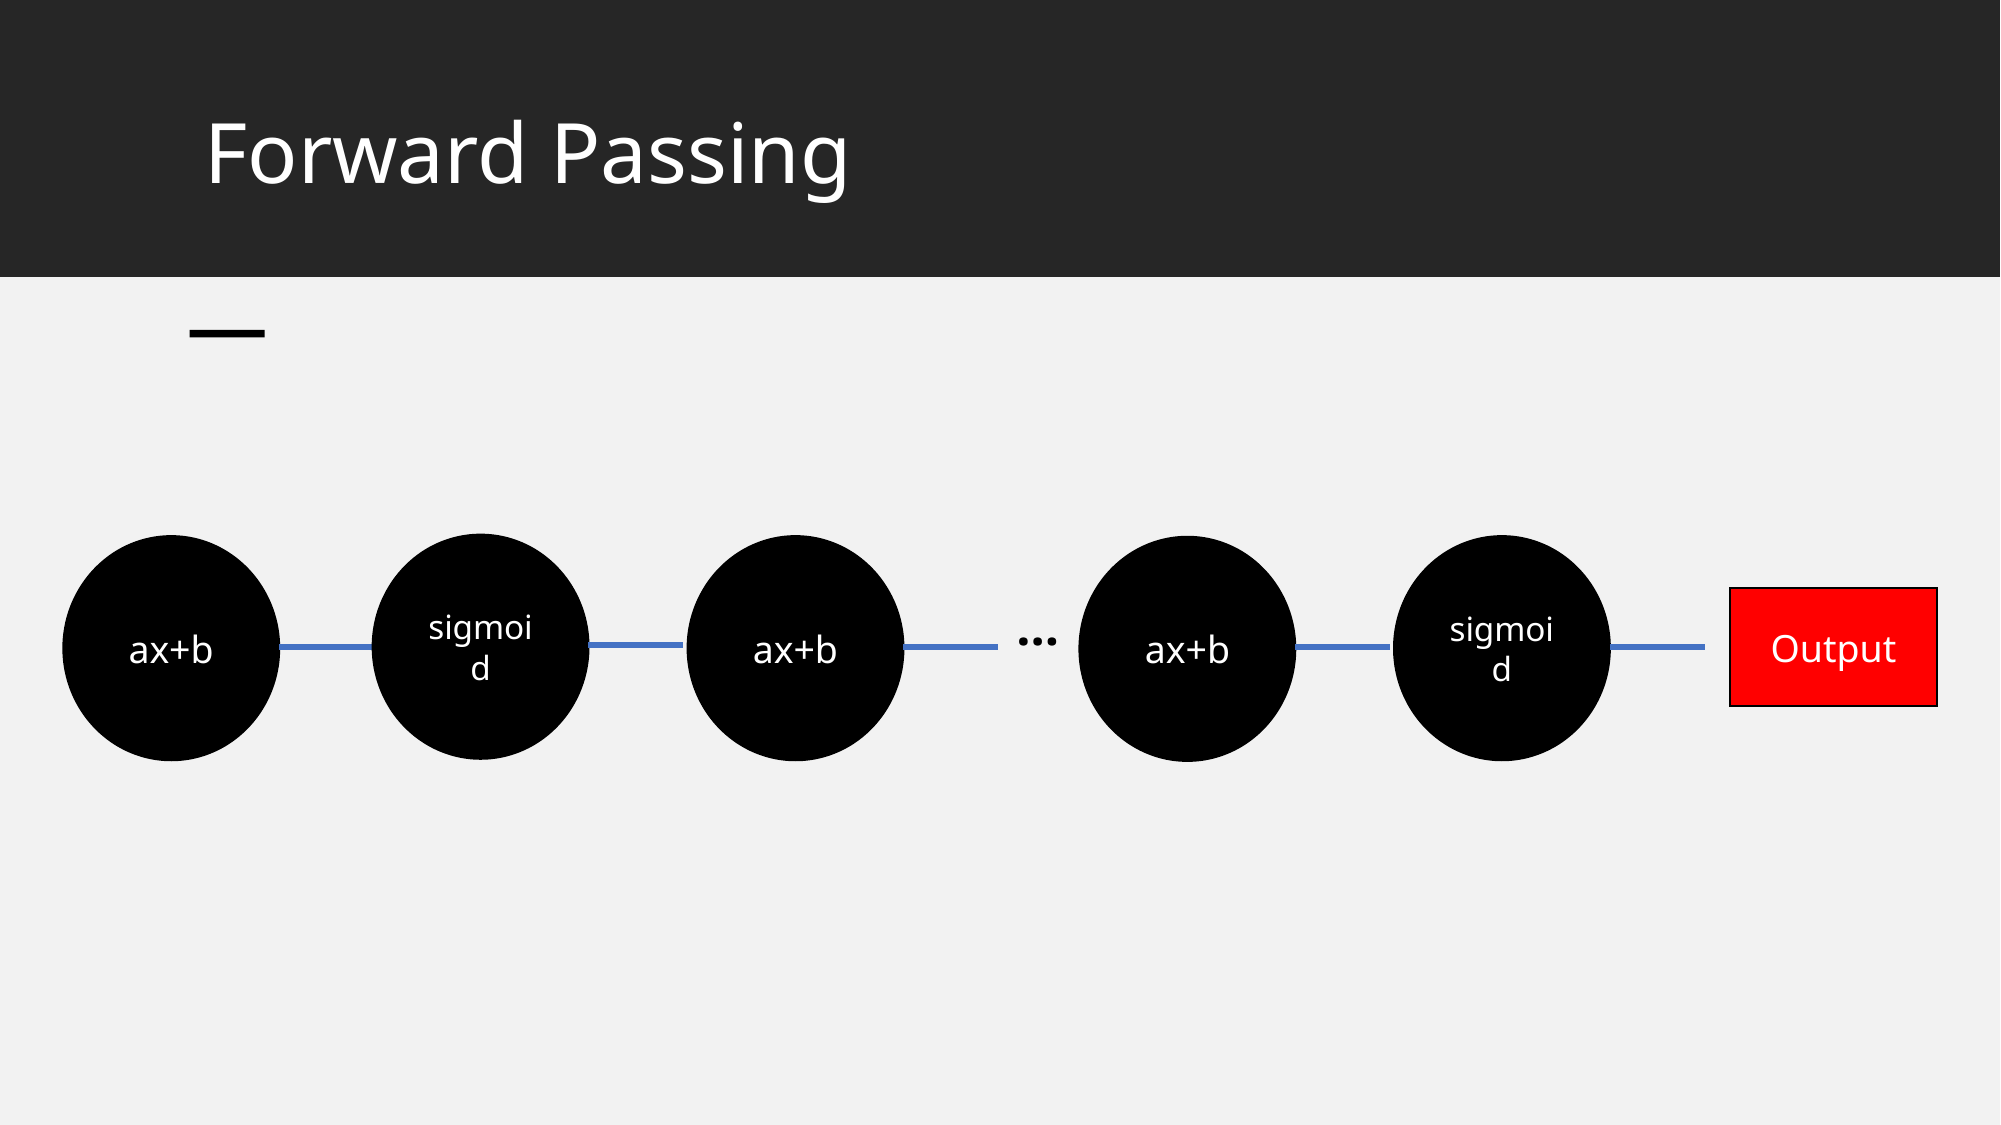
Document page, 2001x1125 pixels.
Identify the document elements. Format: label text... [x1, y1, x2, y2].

text_box sigmoid [1393, 535, 1611, 762]
text_box [0, 276, 2000, 1125]
text_box [0, 0, 2000, 276]
text_box ax+b [62, 535, 281, 762]
text_box ax+b [686, 535, 905, 762]
text_box … [1001, 588, 1075, 664]
text_box [189, 329, 266, 338]
text_box Output [1729, 587, 1938, 707]
text_box sigmoid [371, 533, 590, 760]
title Forward Passing [189, 104, 1812, 253]
text_box ax+b [1078, 535, 1297, 762]
